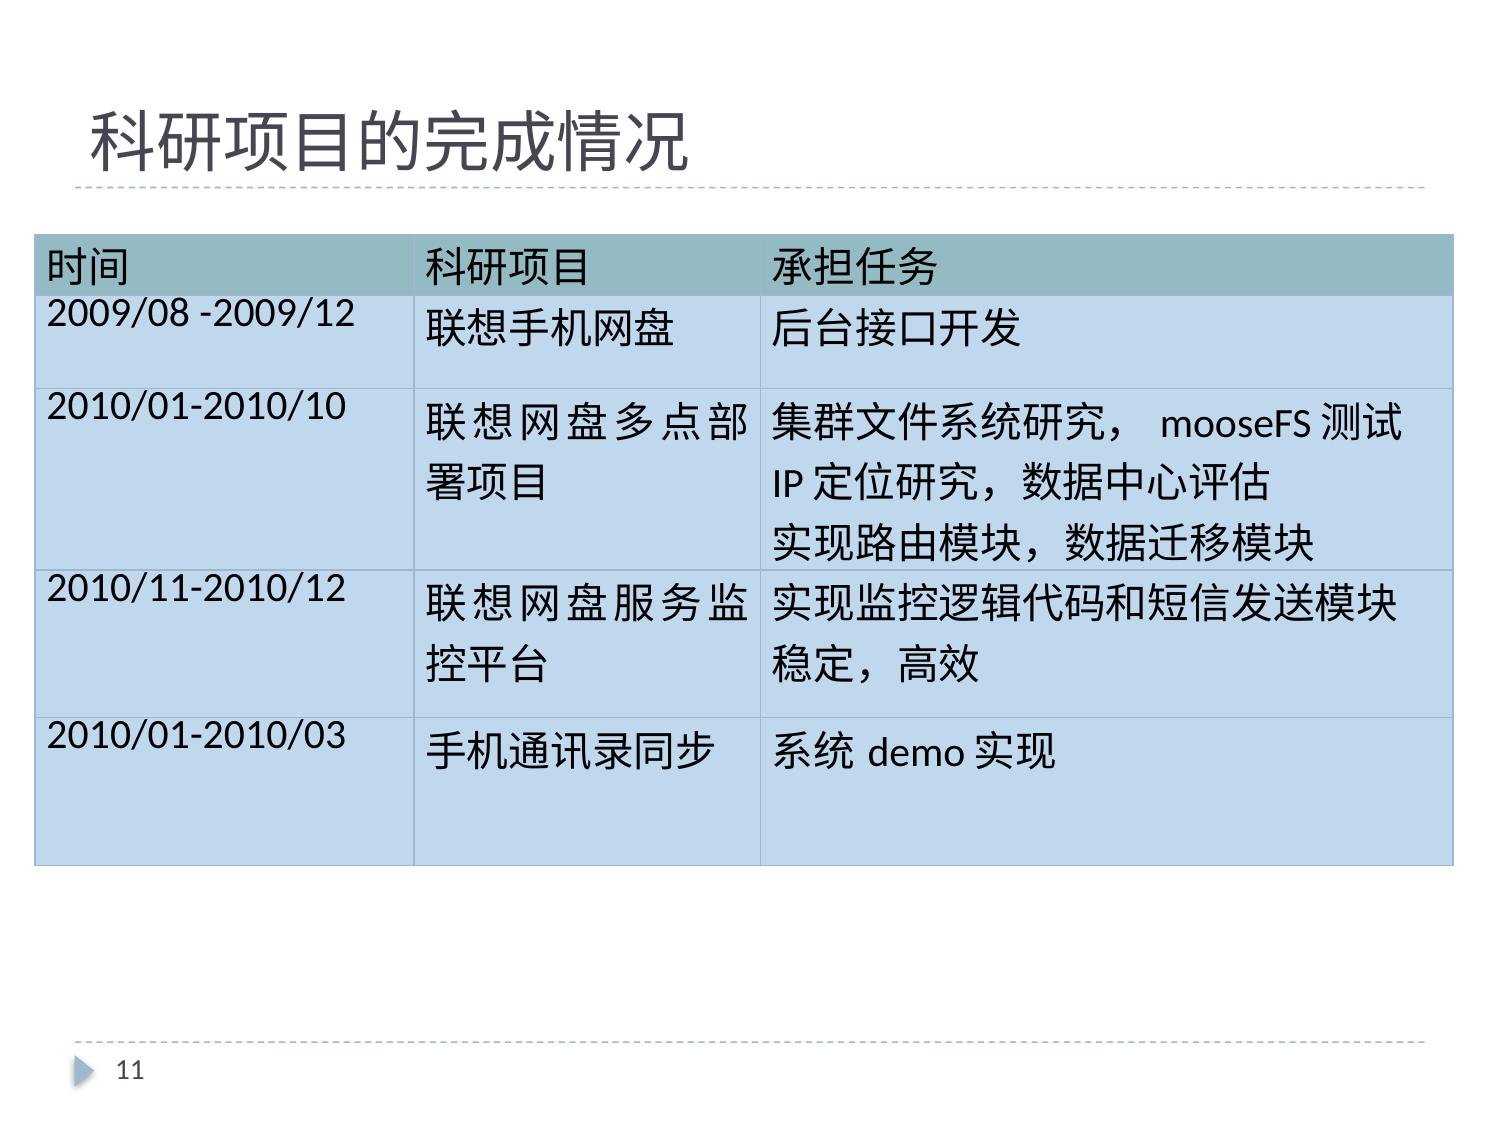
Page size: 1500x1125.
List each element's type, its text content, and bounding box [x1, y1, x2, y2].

table_cell 集群文件系统研究，mooseFS测试 IP定位研究，数据中心评估 实现路由模块，数据迁移模块 [761, 389, 1452, 569]
table_cell 联想网盘服务监控平台 [415, 571, 760, 717]
footer [475, 1042, 1051, 1103]
table_header 科研项目 [415, 235, 760, 294]
table_cell 2010/11-2010/12 [36, 571, 413, 717]
table_cell 后台接口开发 [761, 296, 1452, 388]
table_cell 2010/01-2010/03 [36, 718, 413, 865]
table_cell 2010/01-2010/10 [36, 389, 413, 569]
table_cell 联想网盘多点部署项目 [415, 389, 760, 569]
table_header 承担任务 [761, 235, 1452, 294]
table_cell 2009/08 -2009/12 [36, 296, 413, 388]
table_cell 联想手机网盘 [415, 296, 760, 388]
title 科研项目的完成情况 [75, 24, 1425, 188]
slide_number 11 [100, 1042, 426, 1103]
table_cell 系统demo实现 [761, 718, 1452, 865]
table_header 时间 [36, 235, 413, 294]
table_cell 手机通讯录同步 [415, 718, 760, 865]
table_cell 实现监控逻辑代码和短信发送模块 稳定，高效 [761, 571, 1452, 717]
